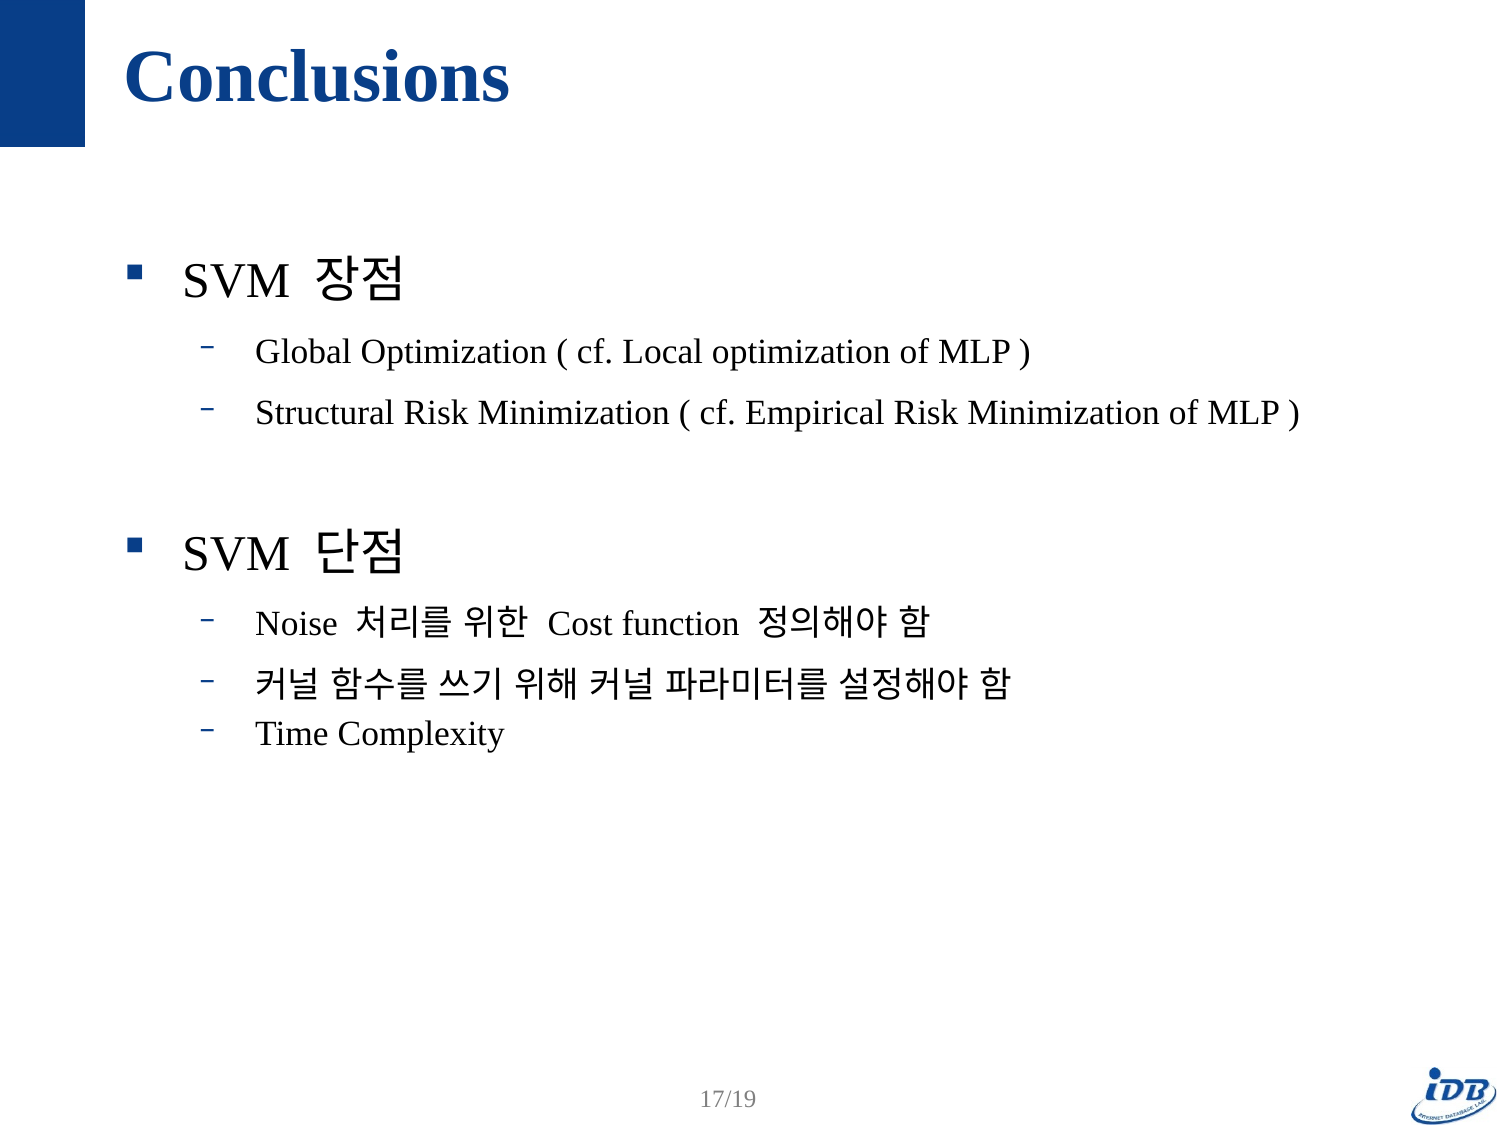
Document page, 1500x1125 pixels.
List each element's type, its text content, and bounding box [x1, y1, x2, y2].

list SVM 장점 Global Optimization ( cf. Local optimization of MLP ) Structural Risk Minimization ( cf. Empirical Risk Minimization of MLP ) SVM 단점 Noise 처리를 위한 Cost function 정의해야 함 커널 함수를 쓰기 위해 커널 파라미터를 설정해야 함 Time Complexity [108, 247, 1471, 863]
title Conclusions [108, 15, 1379, 140]
picture [1411, 1067, 1497, 1125]
picture [0, 0, 85, 147]
